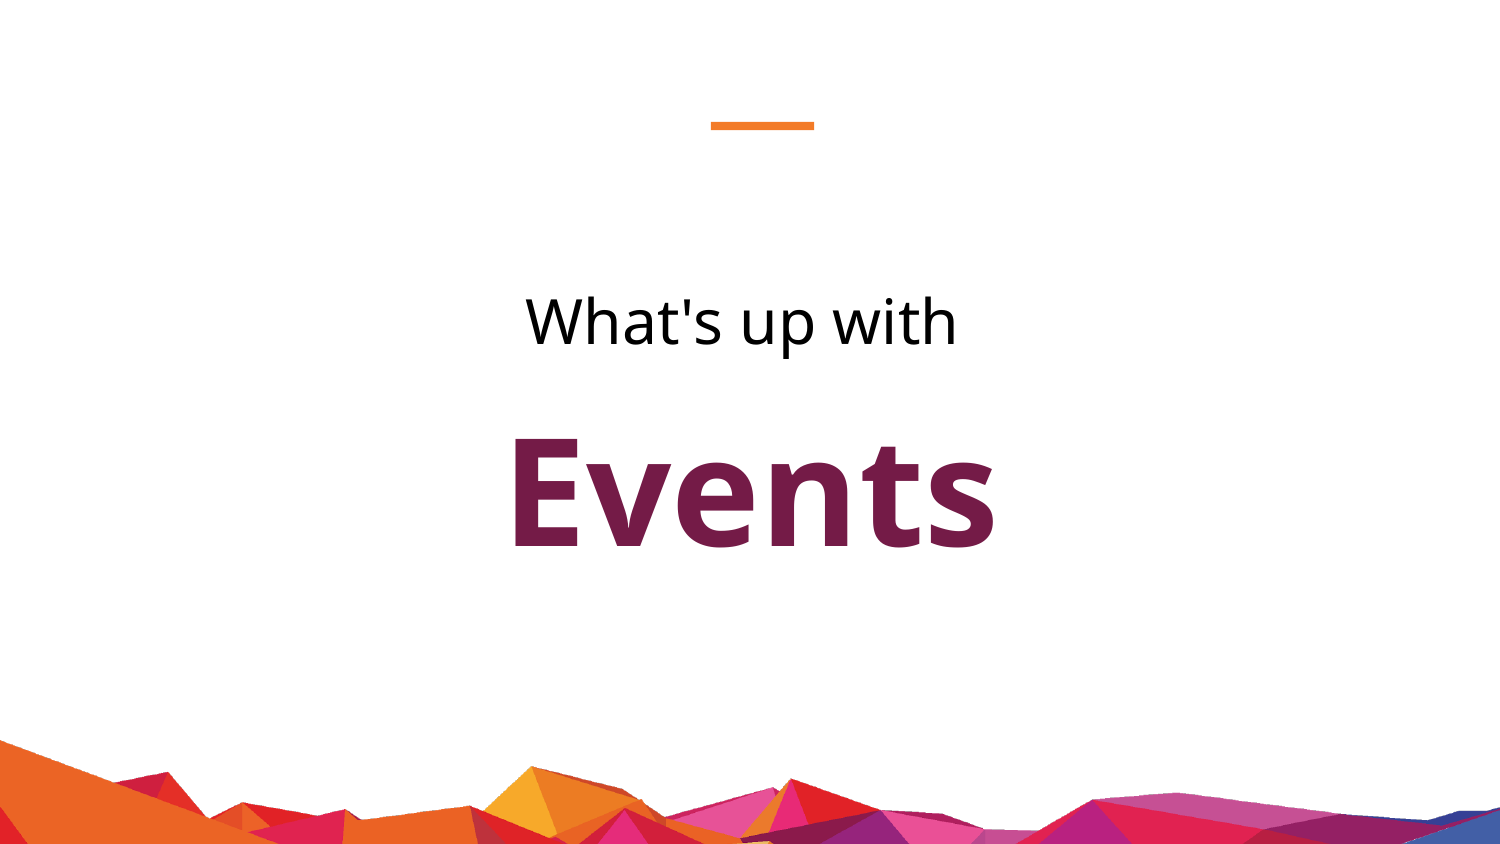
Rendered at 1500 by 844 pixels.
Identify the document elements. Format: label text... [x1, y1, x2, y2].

picture [0, 740, 1500, 844]
text_box What's up with Events [75, 38, 1426, 808]
